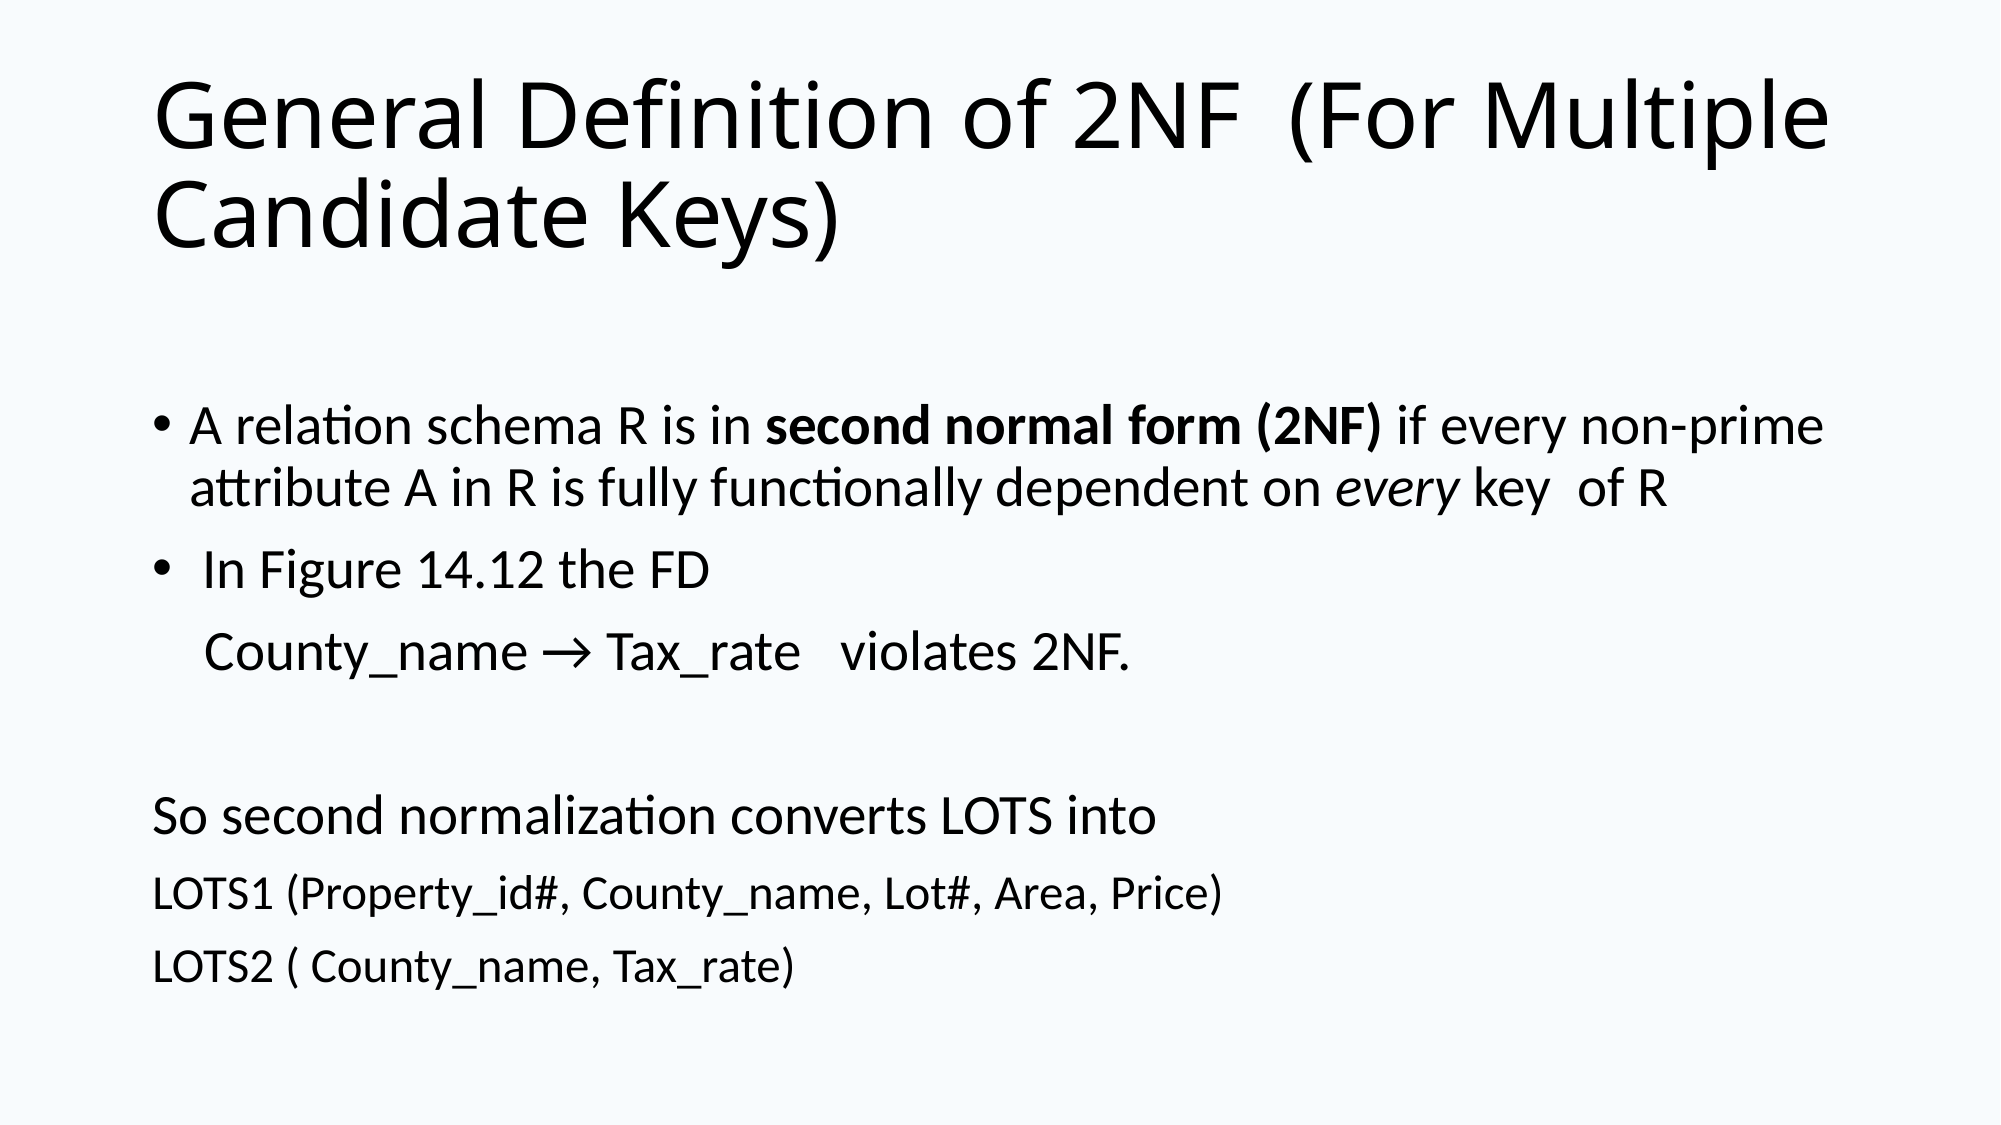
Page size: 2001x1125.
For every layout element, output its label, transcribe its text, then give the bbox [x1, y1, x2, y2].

list A relation schema R is in second normal form (2NF) if every non-prime attribute A in R is fully functionally dependent on every key of R In Figure 14.12 the FD County_name → Tax_rate violates 2NF. So second normalization converts LOTS into LOTS1 (Property_id#, County_name, Lot#, Area, Price) LOTS2 ( County_name, Tax_rate) [137, 299, 1863, 1014]
title General Definition of 2NF (For Multiple Candidate Keys) [137, 59, 1863, 278]
